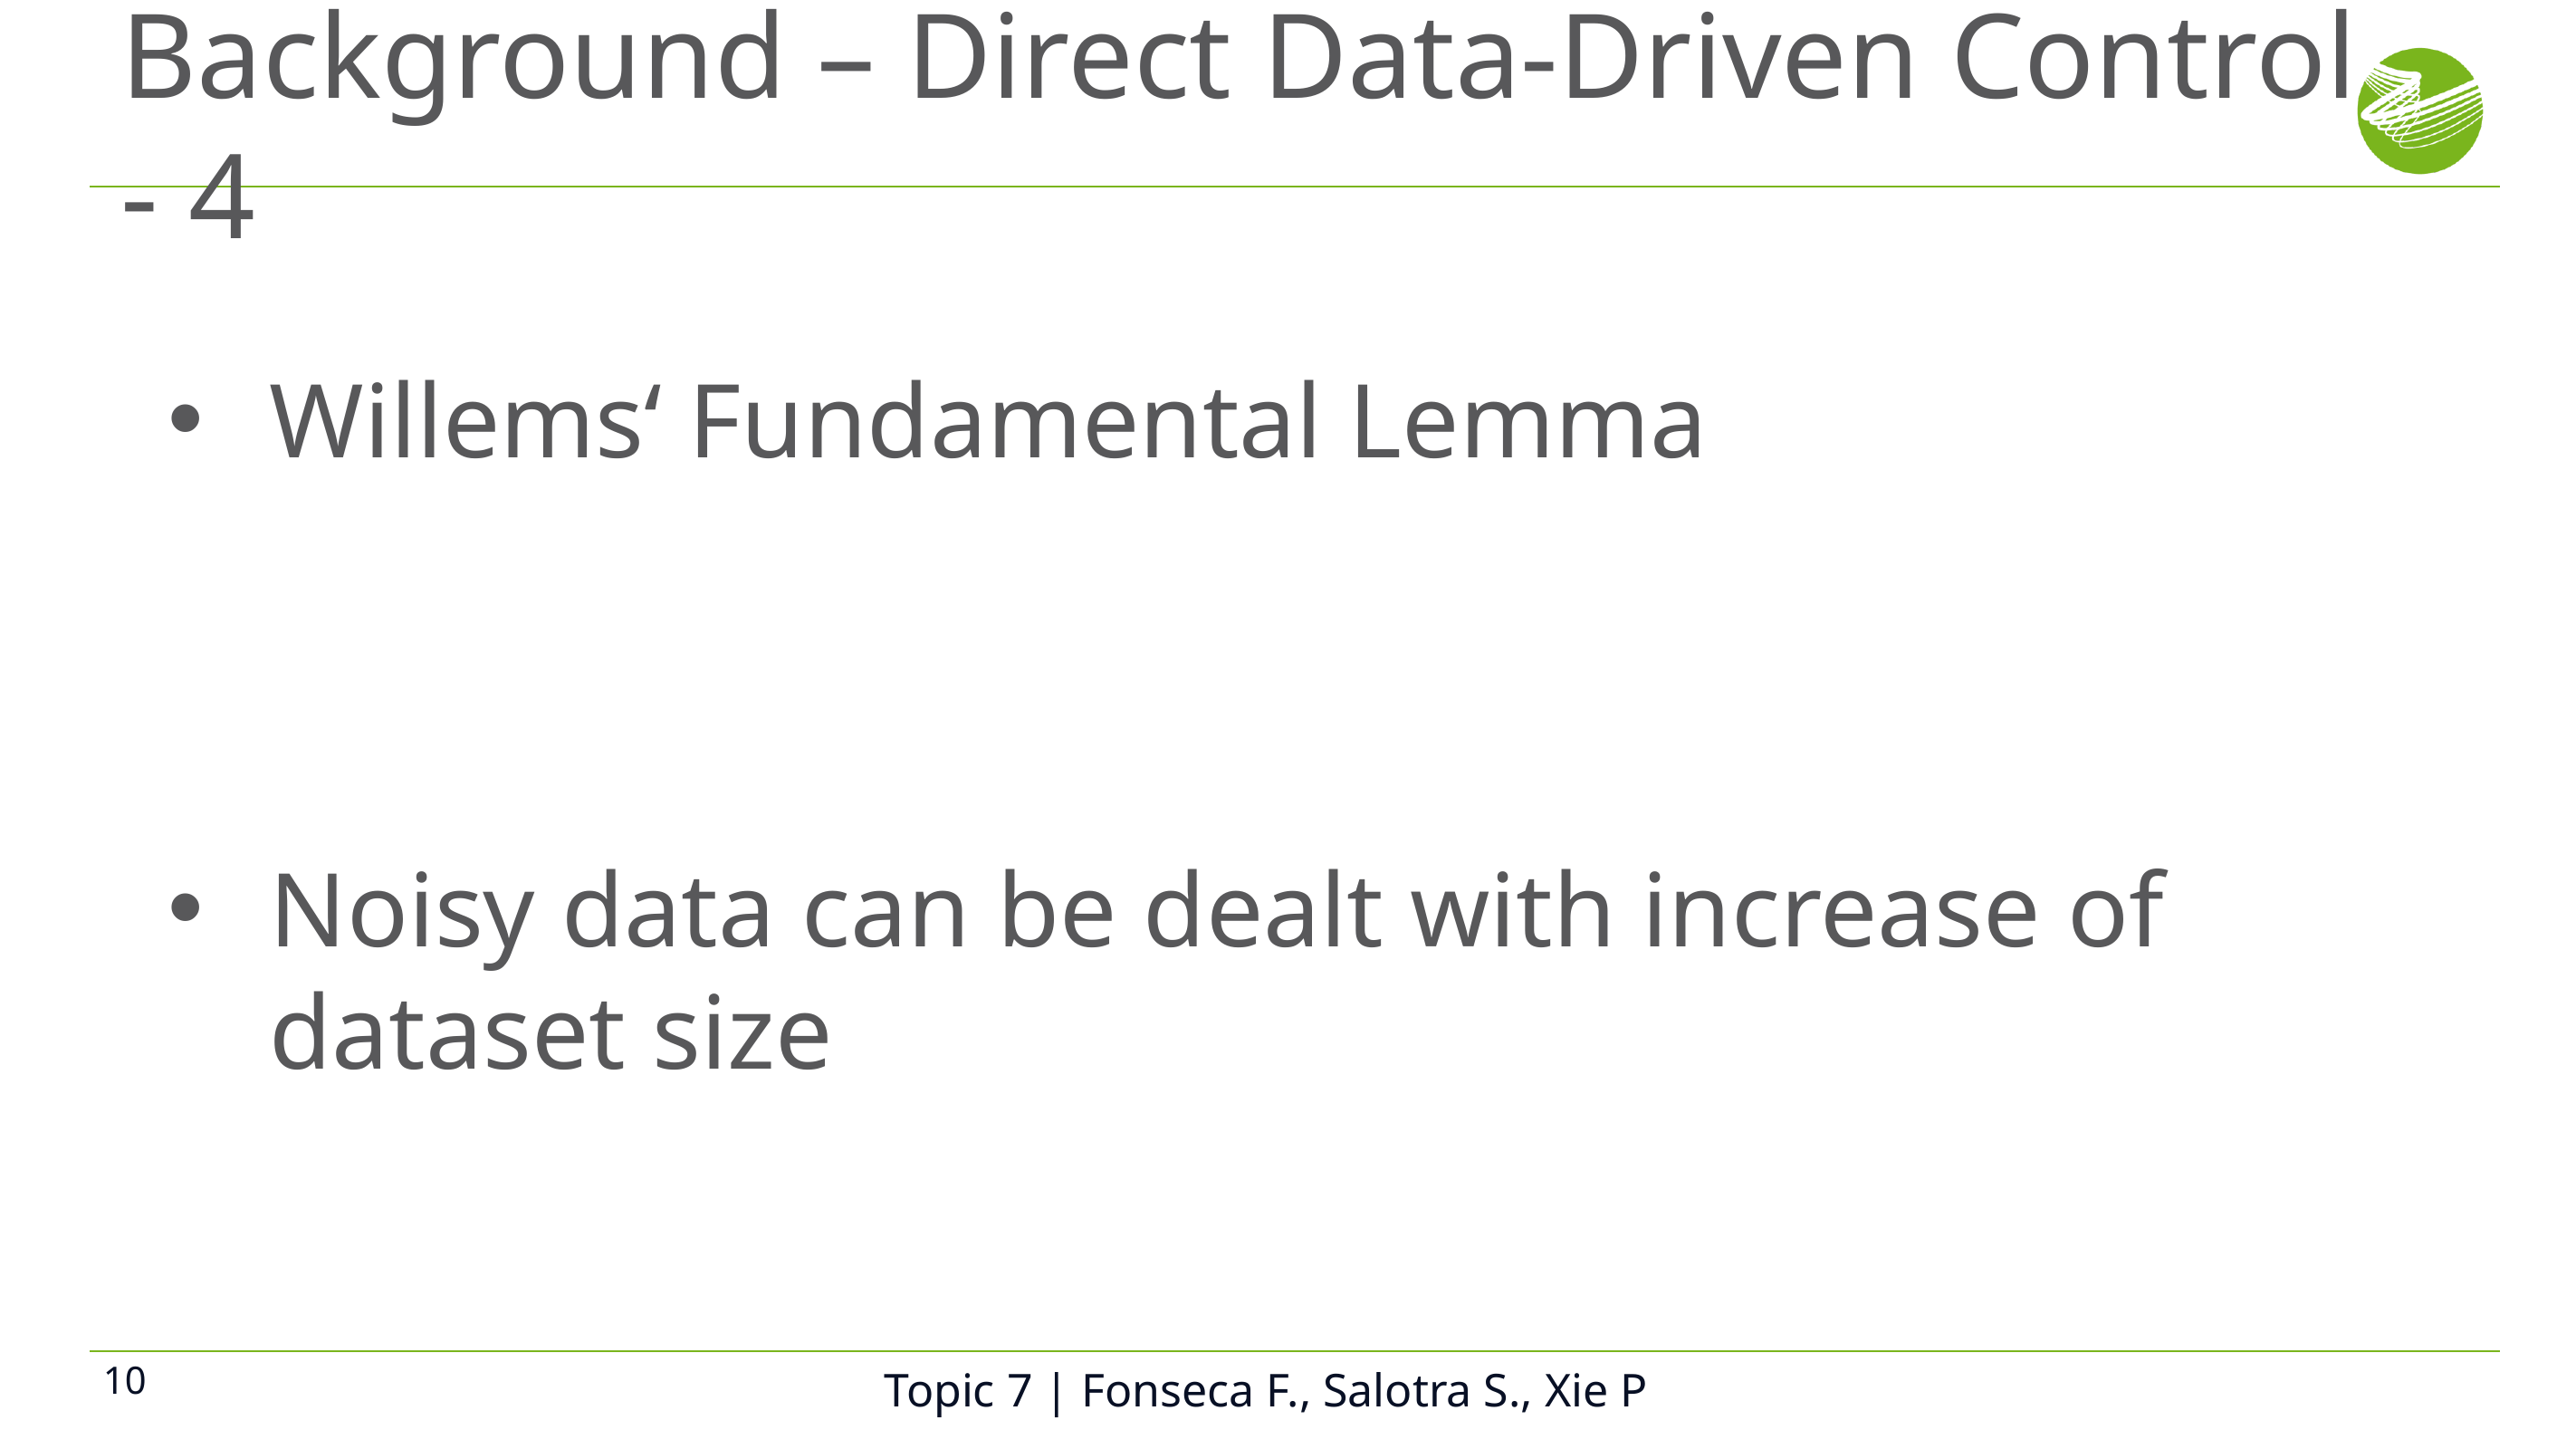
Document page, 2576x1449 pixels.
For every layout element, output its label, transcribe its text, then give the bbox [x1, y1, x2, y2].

picture [2324, 44, 2526, 185]
title Background – Direct Data-Driven Control - 4 [107, 78, 2426, 165]
footer Topic 7 | Fonseca F., Salotra S., Xie P [334, 1310, 2198, 1449]
slide_number 10 [90, 1349, 637, 1427]
